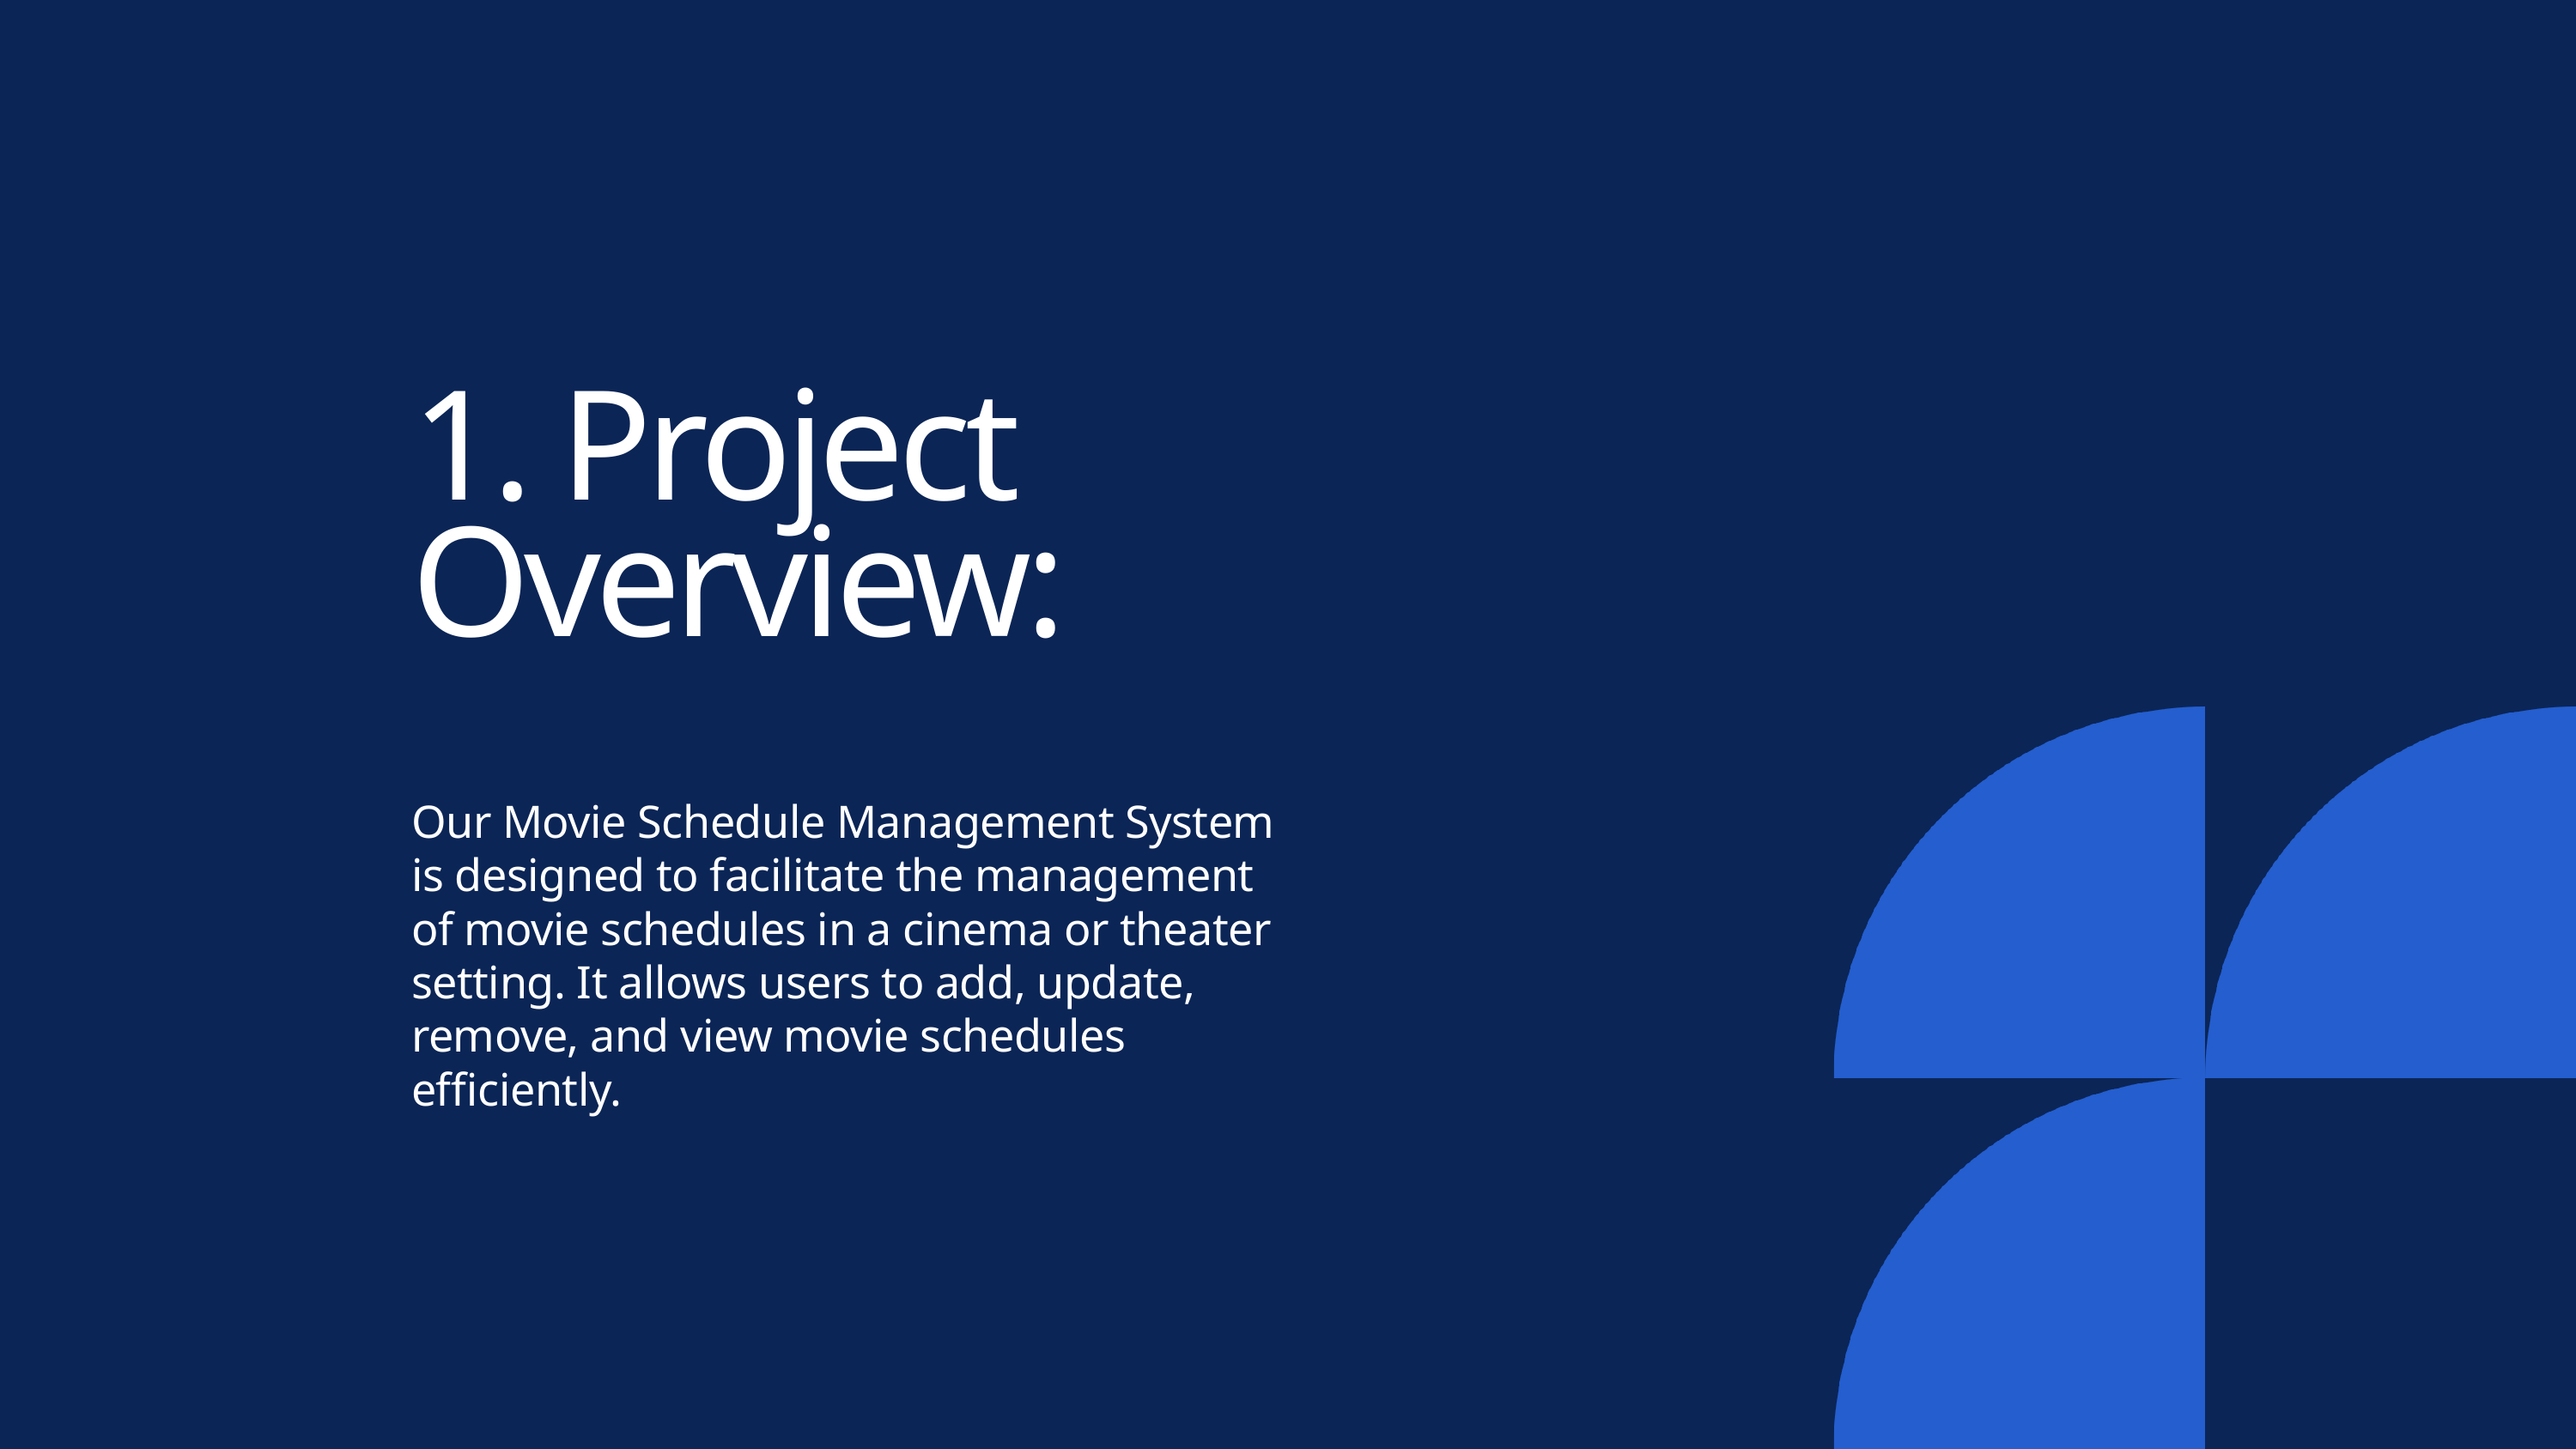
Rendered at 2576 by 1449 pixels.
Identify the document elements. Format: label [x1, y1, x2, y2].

text_box [1833, 706, 2205, 1078]
text_box [2205, 706, 2576, 1078]
text_box [1833, 1078, 2205, 1449]
text_box [410, 367, 1278, 1107]
